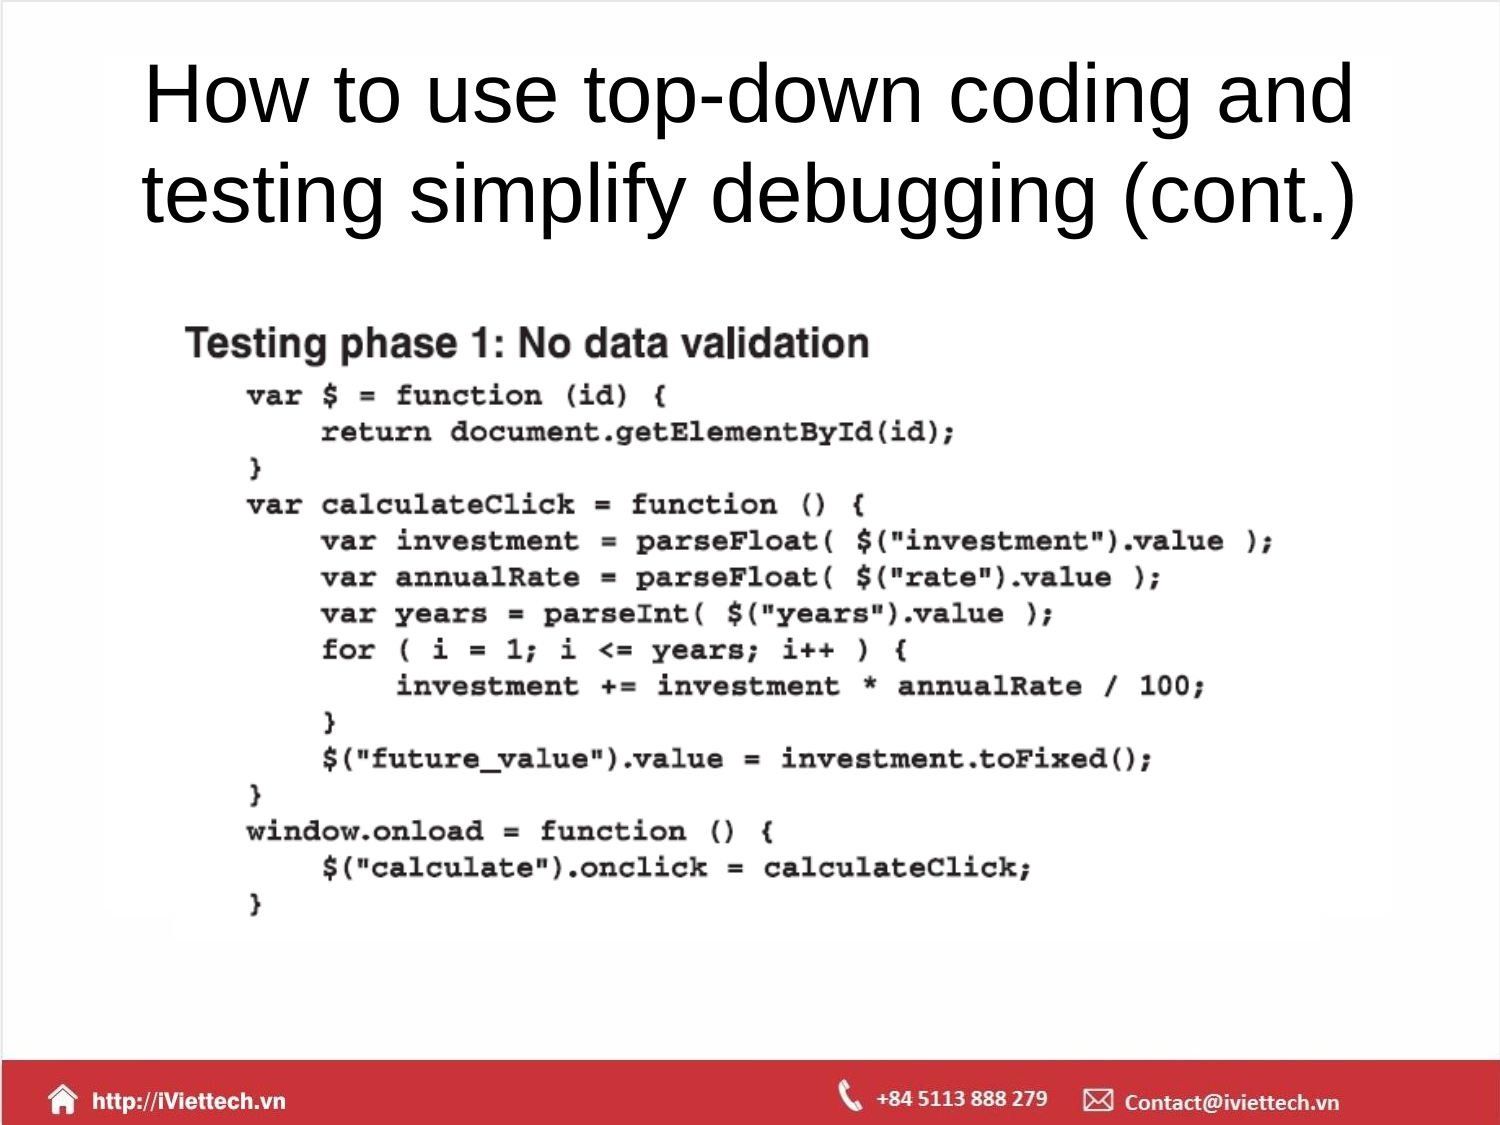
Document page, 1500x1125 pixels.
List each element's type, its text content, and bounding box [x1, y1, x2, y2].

picture [0, 0, 1500, 1125]
title How to use top-down coding and testing simplify debugging (cont.) [75, 45, 1425, 233]
